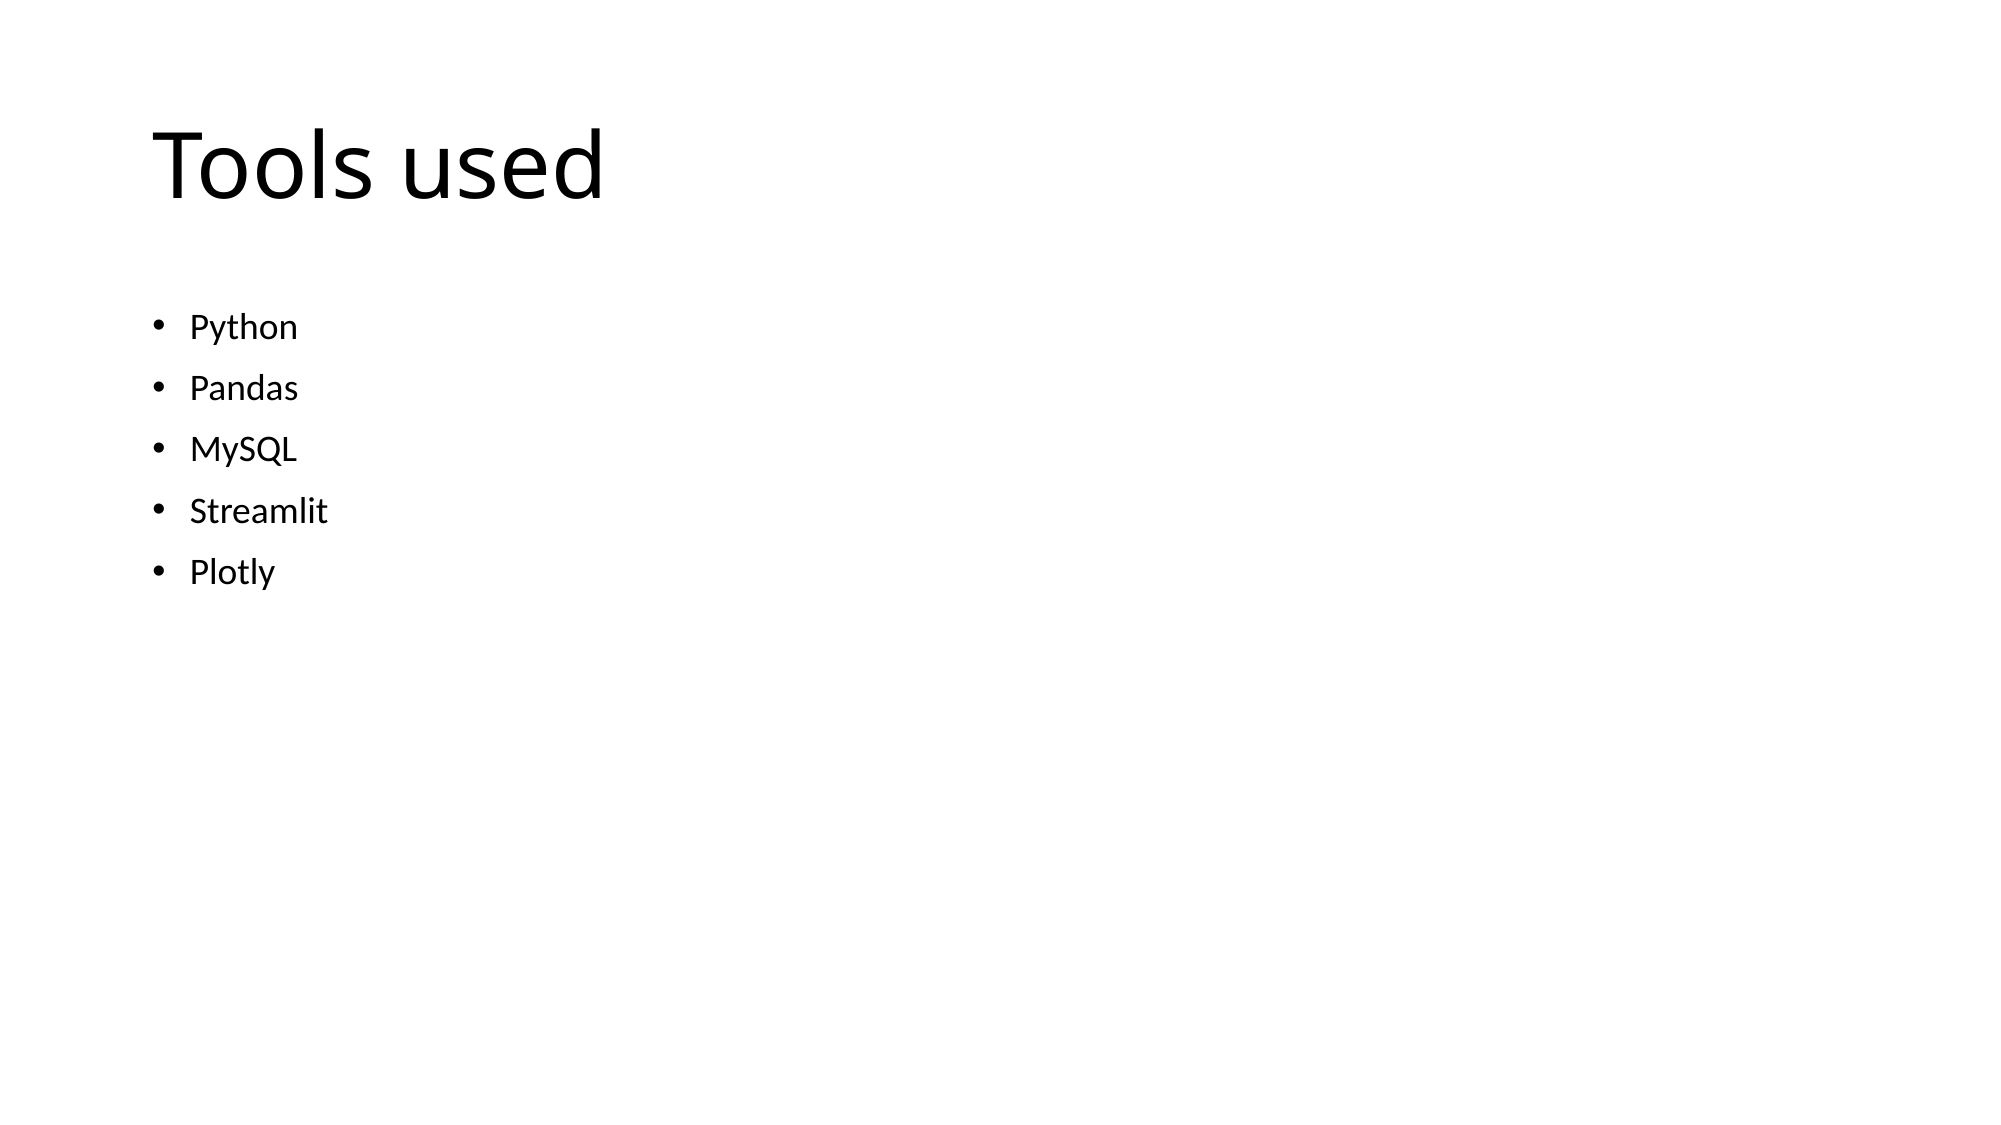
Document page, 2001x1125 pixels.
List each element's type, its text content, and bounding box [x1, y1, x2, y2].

title Tools used [137, 59, 1863, 278]
list Python Pandas MySQL Streamlit Plotly [137, 299, 1863, 1014]
